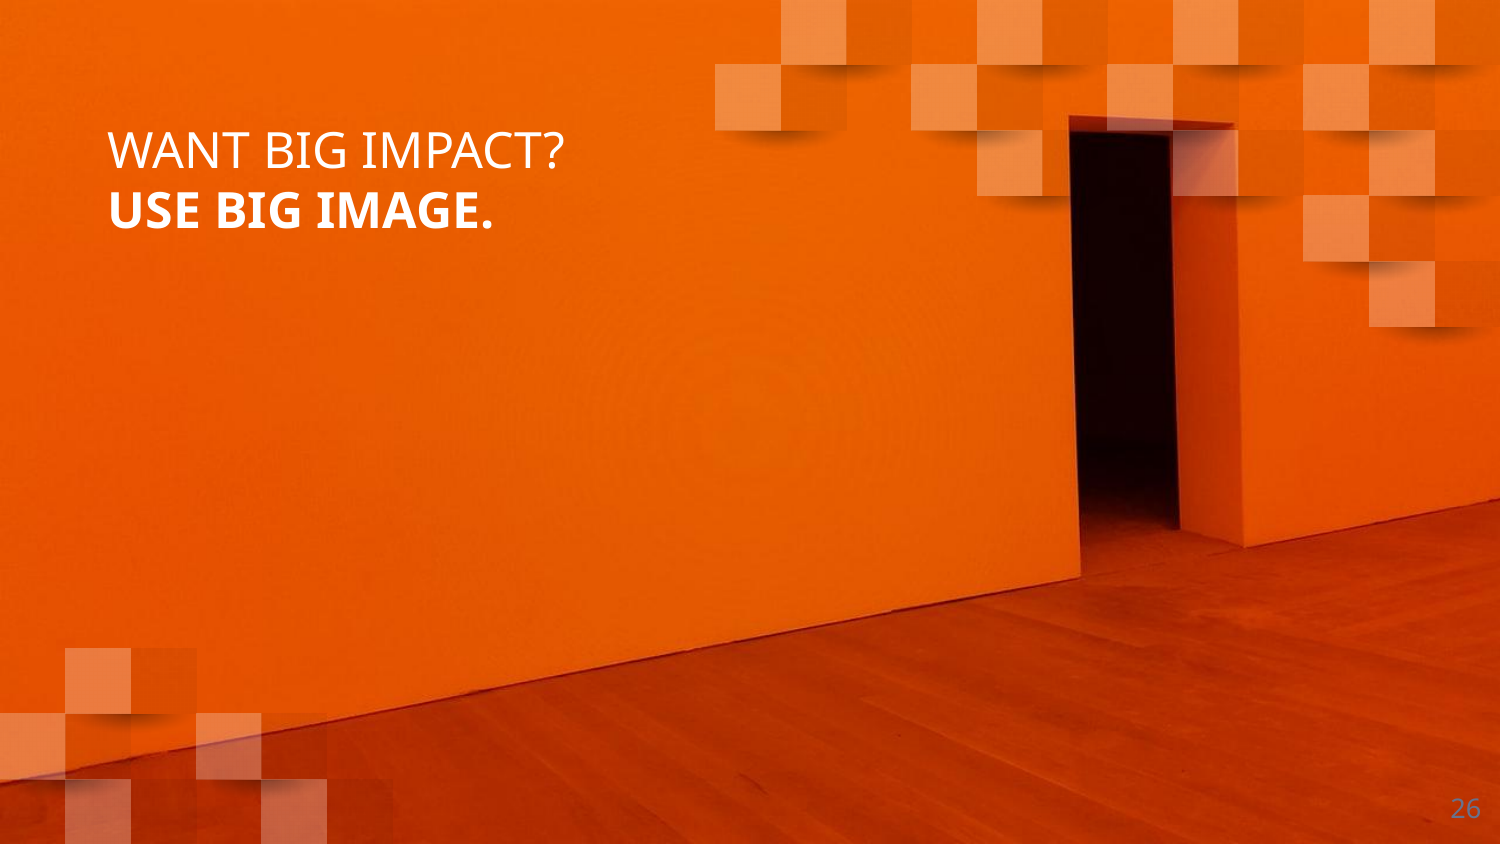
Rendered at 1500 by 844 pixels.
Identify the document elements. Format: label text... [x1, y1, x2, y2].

picture [0, 0, 1500, 844]
title WANT BIG IMPACT? USE BIG IMAGE. [107, 118, 888, 345]
slide_number 26 [1431, 776, 1500, 844]
